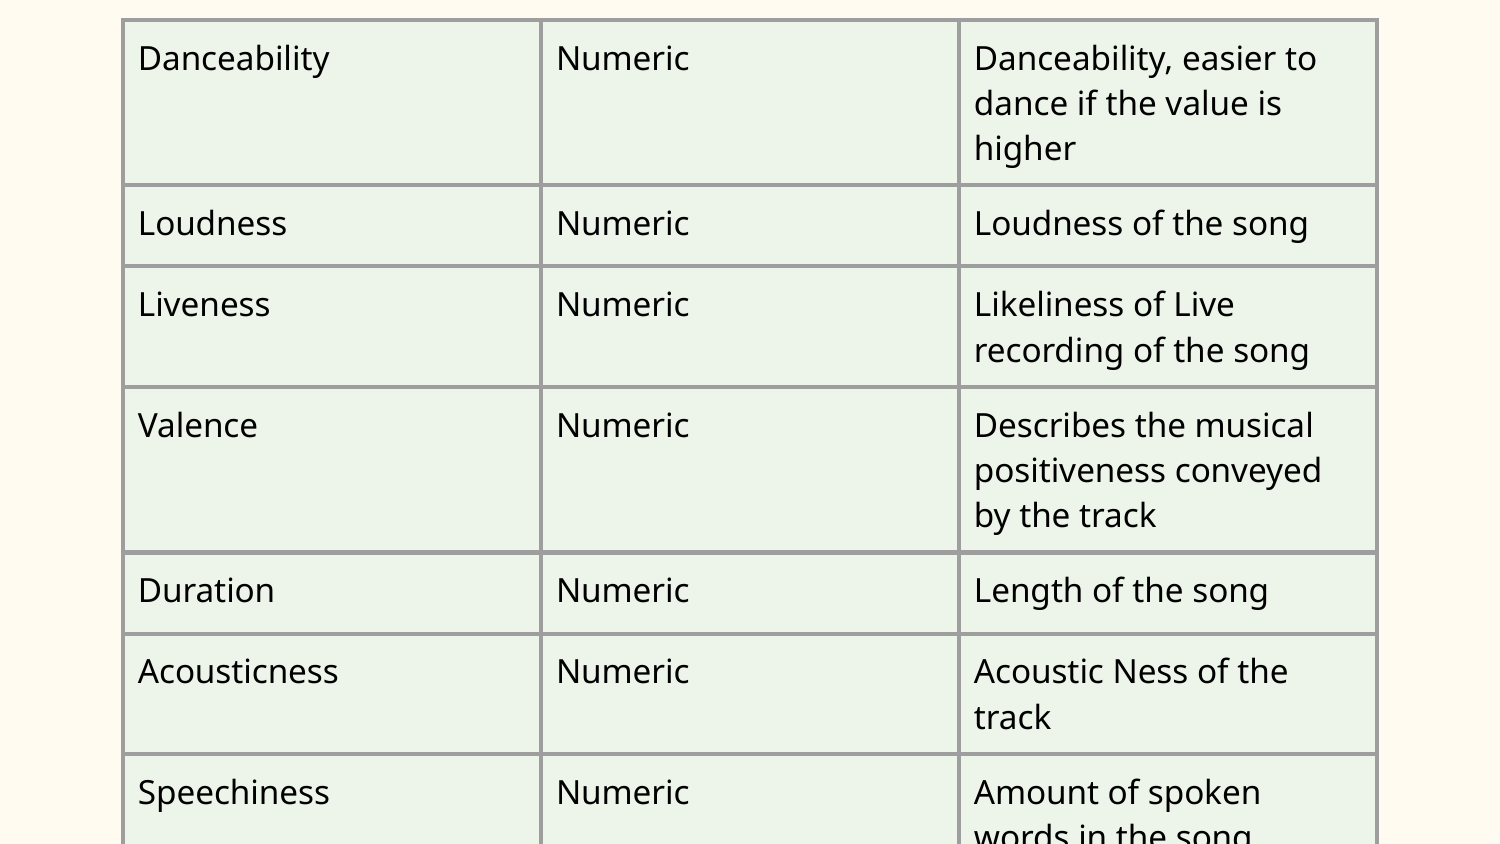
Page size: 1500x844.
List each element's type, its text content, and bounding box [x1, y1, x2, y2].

table_cell Numeric [543, 555, 957, 632]
table_cell Speechiness [125, 756, 539, 844]
table_cell Numeric [543, 187, 957, 264]
table_cell Describes the musical positiveness conveyed by the track [961, 389, 1375, 550]
table_cell Numeric [543, 636, 957, 752]
table_header Numeric [543, 22, 957, 183]
table_cell Numeric [543, 268, 957, 385]
table_header Danceability [125, 22, 539, 183]
table_cell Loudness of the song [961, 187, 1375, 264]
table_cell Acoustic Ness of the track [961, 636, 1375, 752]
table_cell Duration [125, 555, 539, 632]
table_cell Loudness [125, 187, 539, 264]
table_cell Likeliness of Live recording of the song [961, 268, 1375, 385]
table_header Danceability, easier to dance if the value is higher [961, 22, 1375, 183]
table_cell Numeric [543, 389, 957, 550]
table_cell Liveness [125, 268, 539, 385]
table_cell Numeric [543, 756, 957, 844]
table_cell Valence [125, 389, 539, 550]
table_cell Acousticness [125, 636, 539, 752]
table_cell Amount of spoken words in the song [961, 756, 1375, 844]
table_cell Length of the song [961, 555, 1375, 632]
